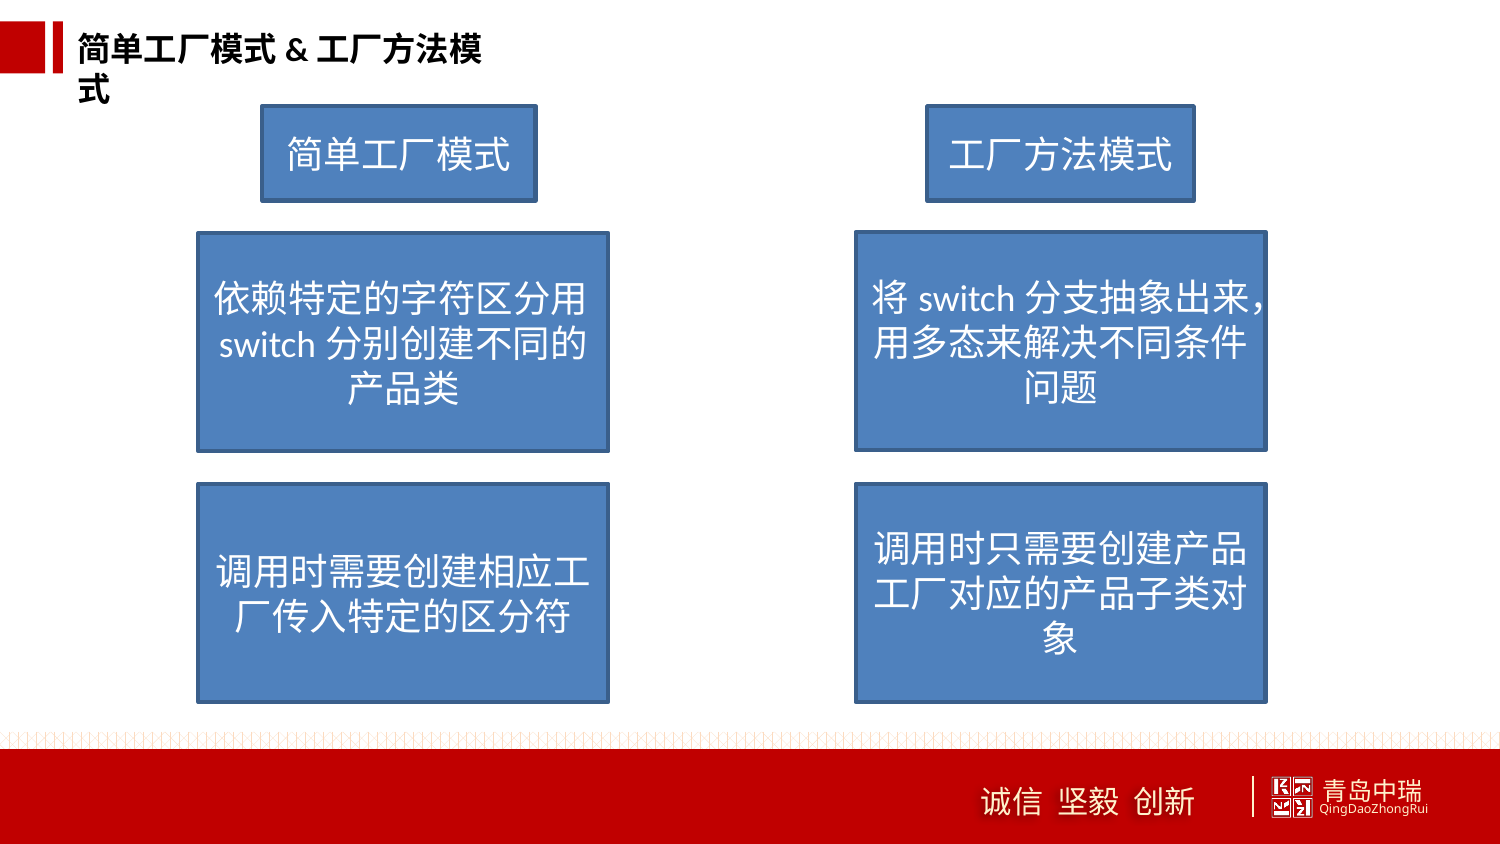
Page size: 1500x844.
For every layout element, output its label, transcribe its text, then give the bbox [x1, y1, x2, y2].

text_box 简单工厂模式&工厂方法模式 [62, 20, 526, 116]
text_box 调用时需要创建相应工厂传入特定的区分符 [196, 482, 610, 704]
text_box 简单工厂模式 [260, 104, 538, 203]
text_box 调用时只需要创建产品工厂对应的产品子类对象 [854, 482, 1268, 704]
text_box 工厂方法模式 [925, 104, 1196, 203]
text_box [0, 19, 47, 76]
text_box [51, 19, 65, 76]
text_box 依赖特定的字符区分用switch分别创建不同的产品类 [196, 231, 610, 453]
text_box 将switch分支抽象出来，用多态来解决不同条件问题 [854, 230, 1268, 452]
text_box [0, 731, 1500, 844]
